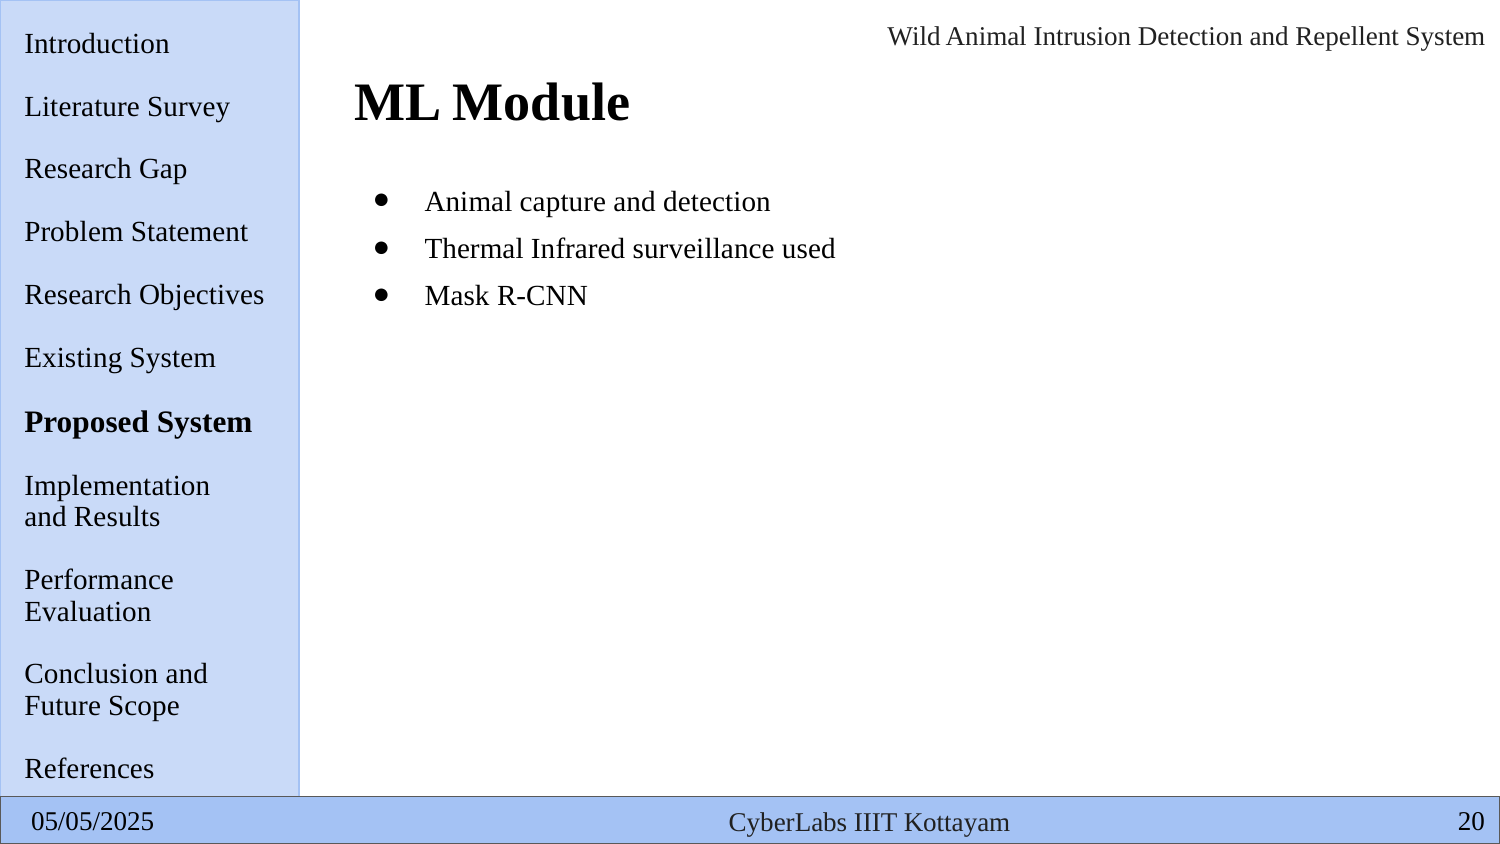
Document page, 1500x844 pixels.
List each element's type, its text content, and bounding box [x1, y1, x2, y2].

list Animal capture and detection Thermal Infrared surveillance used Mask R-CNN [334, 154, 1405, 715]
slide_number ‹#› [1410, 787, 1500, 844]
text_box Introduction Literature Survey Research Gap Problem Statement Research Objectives Existing System Proposed System Implementation and Results Performance Evaluation Conclusion and Future Scope References [9, 13, 295, 788]
title ML Module [339, 50, 1368, 145]
